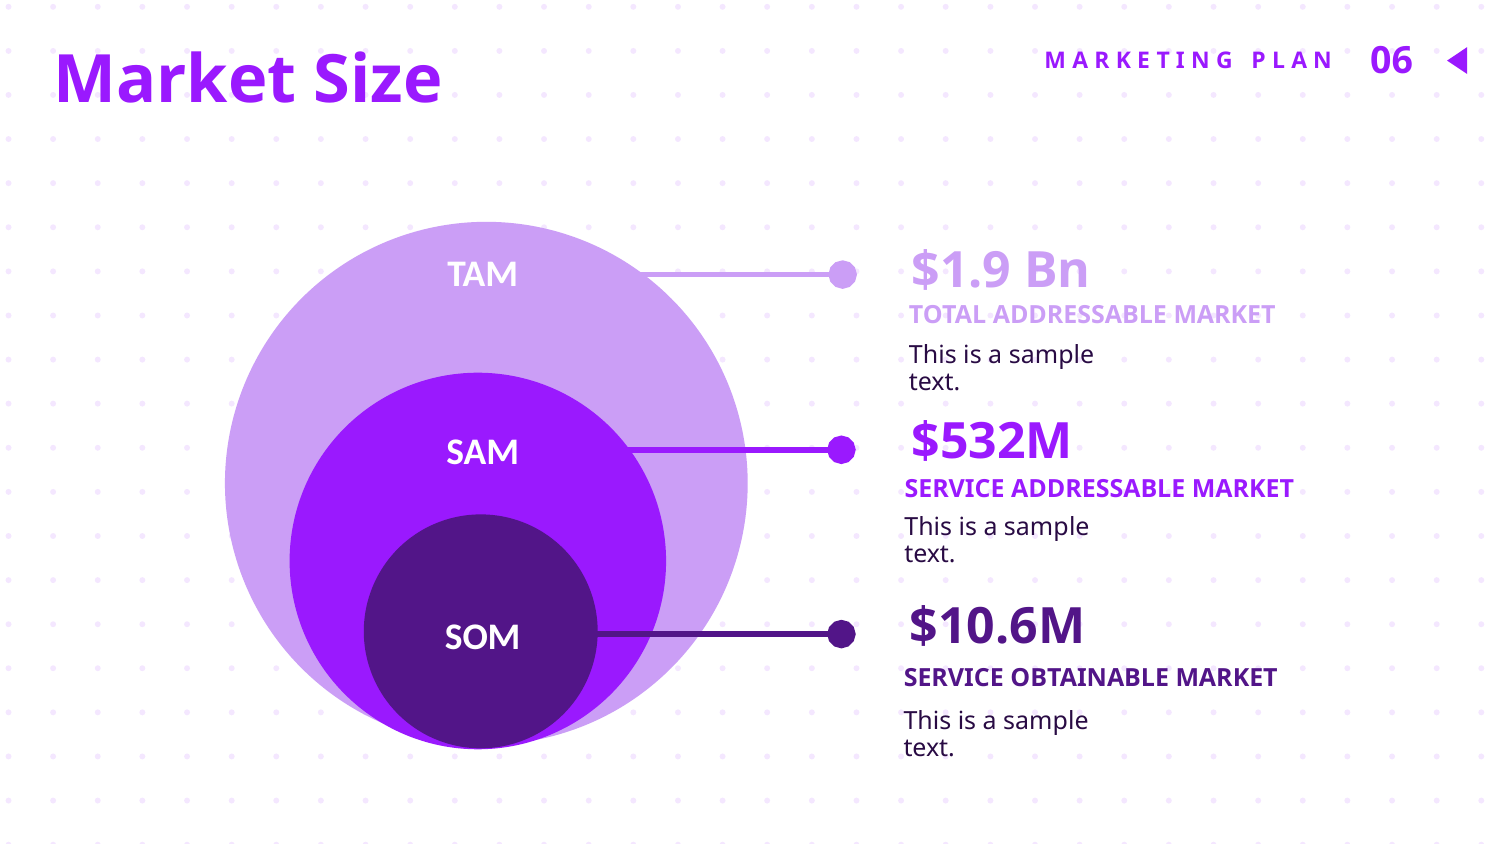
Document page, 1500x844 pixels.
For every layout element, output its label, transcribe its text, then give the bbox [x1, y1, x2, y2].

text_box [1444, 45, 1470, 76]
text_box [224, 221, 1341, 750]
text_box Market Size [53, 35, 737, 116]
text_box MARKETING PLAN [943, 45, 1333, 73]
text_box 06 [1365, 36, 1414, 82]
